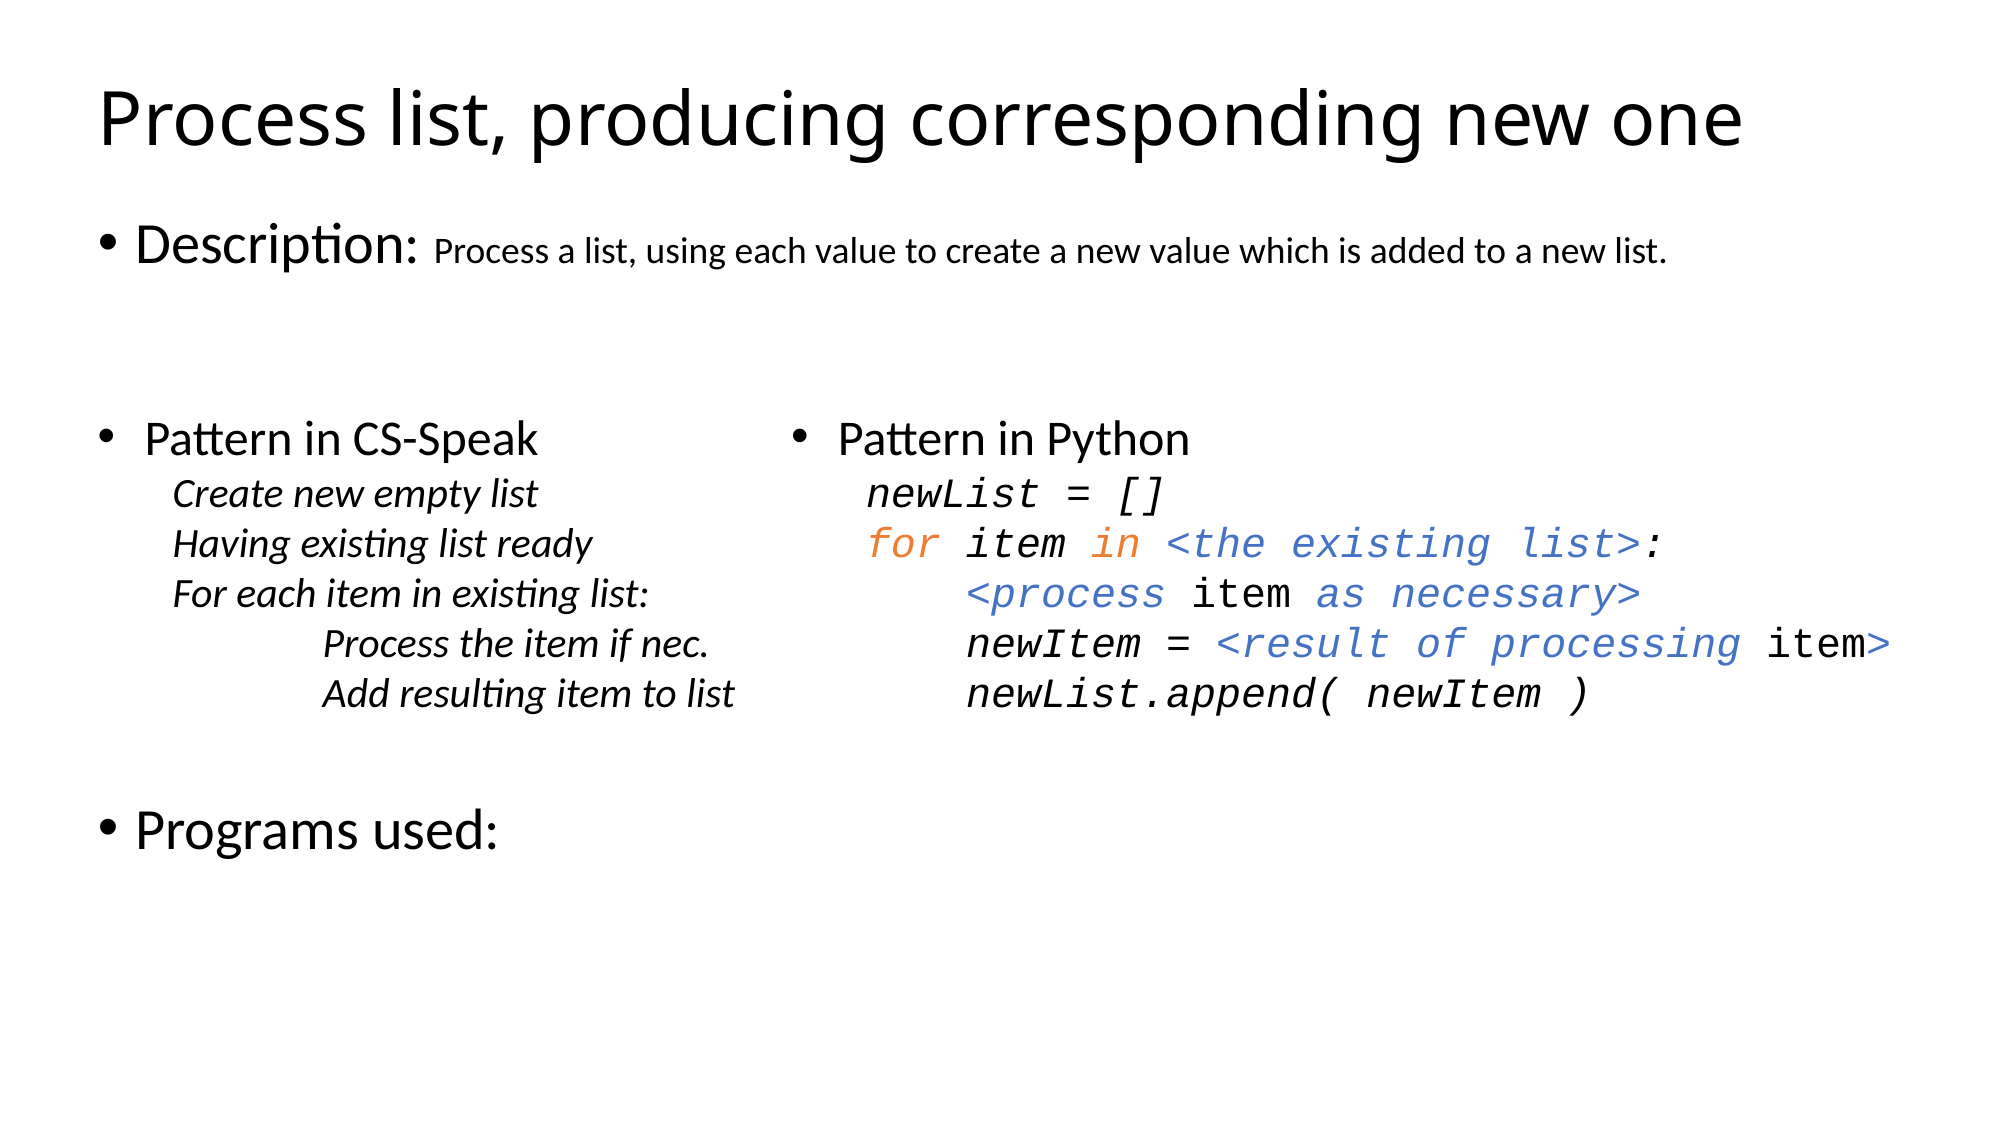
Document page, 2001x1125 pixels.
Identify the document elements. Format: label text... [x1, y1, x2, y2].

text_box Pattern in Python newList = [] for item in <the existing list>: <process item as necessary> newItem = <result of processing item> newList.append( newItem ) [789, 398, 2000, 723]
list Description: Process a list, using each value to create a new value which is added to a new list. Programs used: [82, 723, 1808, 1059]
title Process list, producing corresponding new one [82, 12, 1808, 205]
list Description: Process a list, using each value to create a new value which is added to a new list. Programs used: [82, 205, 1808, 398]
text_box Pattern in CS-Speak Create new empty list Having existing list ready For each item in existing list: Process the item if nec. Add resulting item to list [82, 398, 789, 783]
